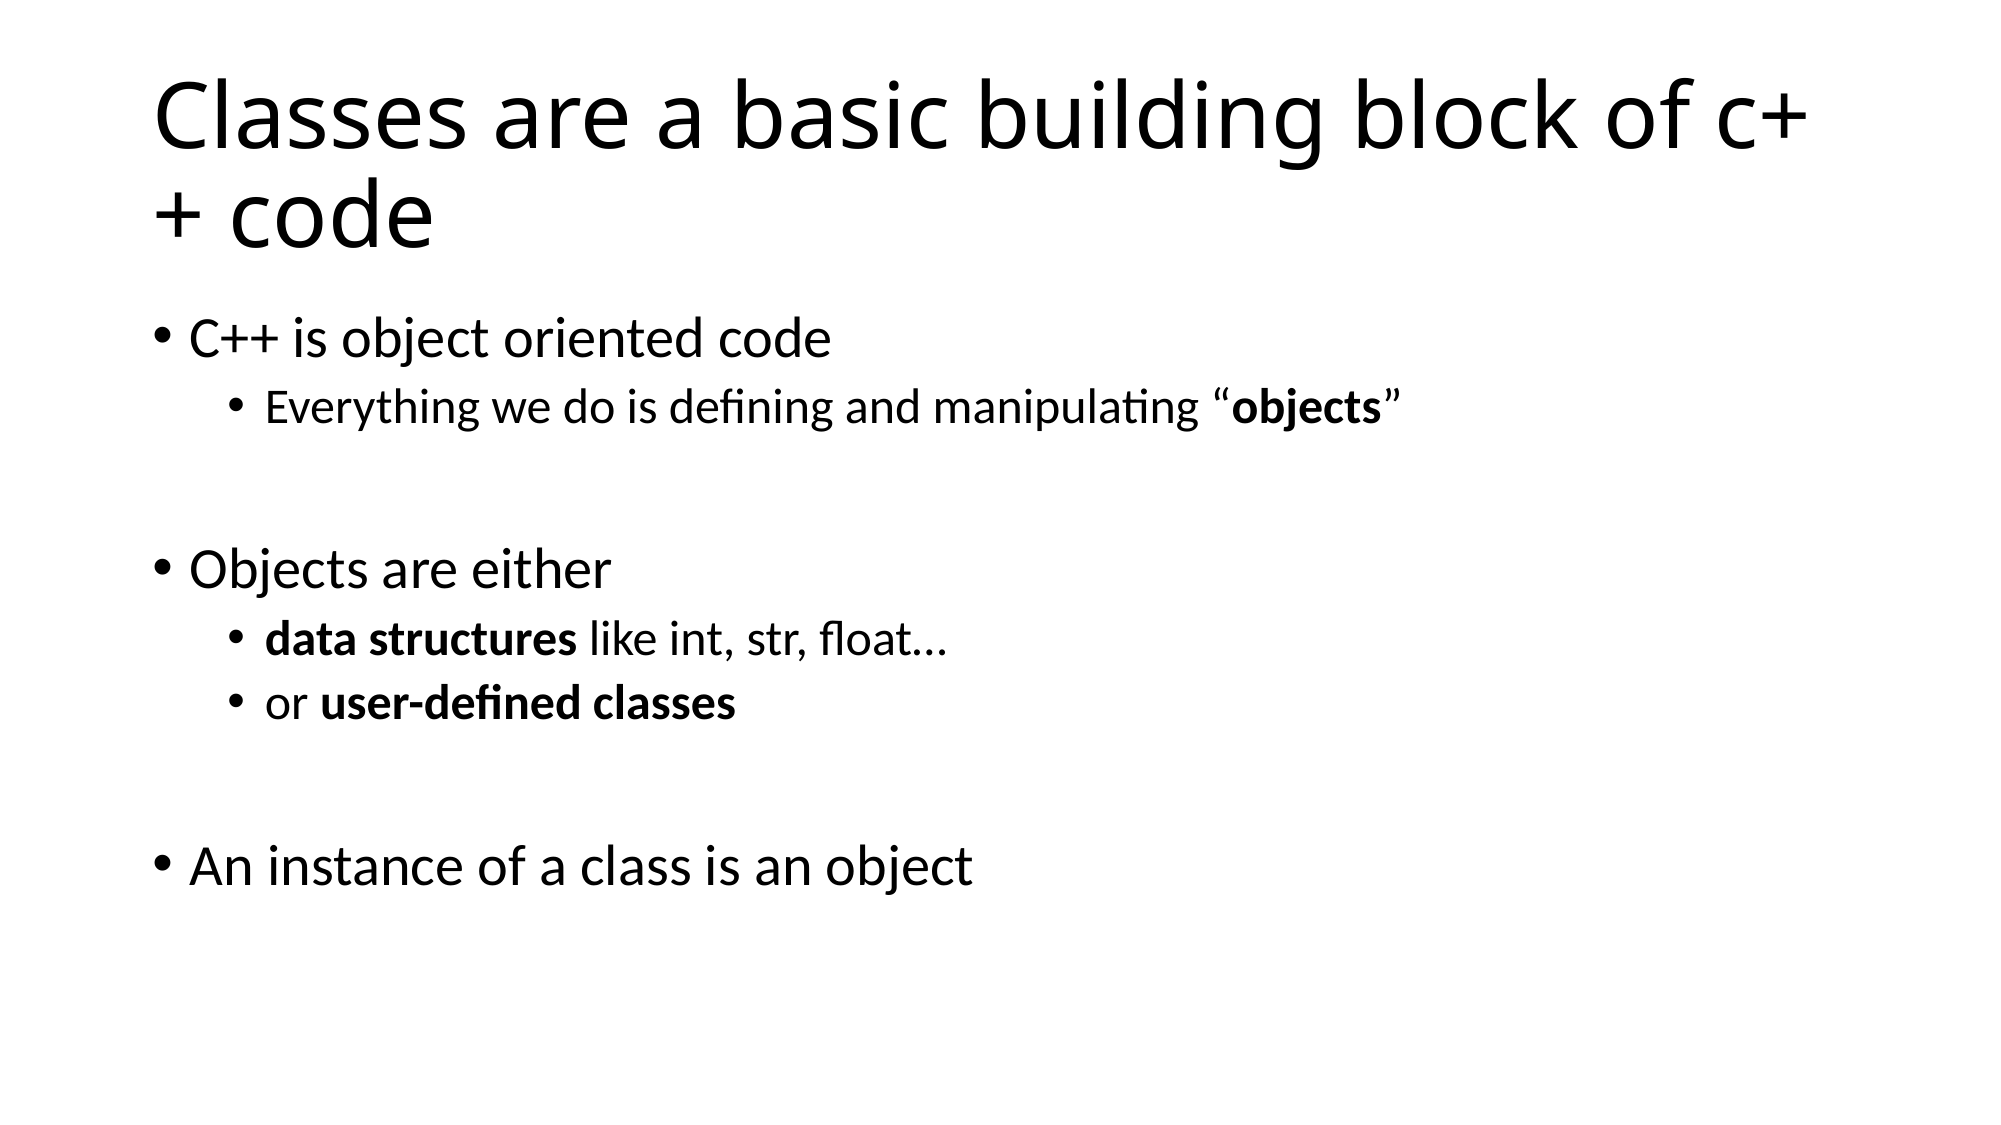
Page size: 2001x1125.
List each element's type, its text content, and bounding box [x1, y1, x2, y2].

title Classes are a basic building block of c++ code [137, 59, 1863, 278]
list C++ is object oriented code Everything we do is defining and manipulating “objects” Objects are either data structures like int, str, float… or user-defined classes An instance of a class is an object [137, 299, 1863, 1014]
